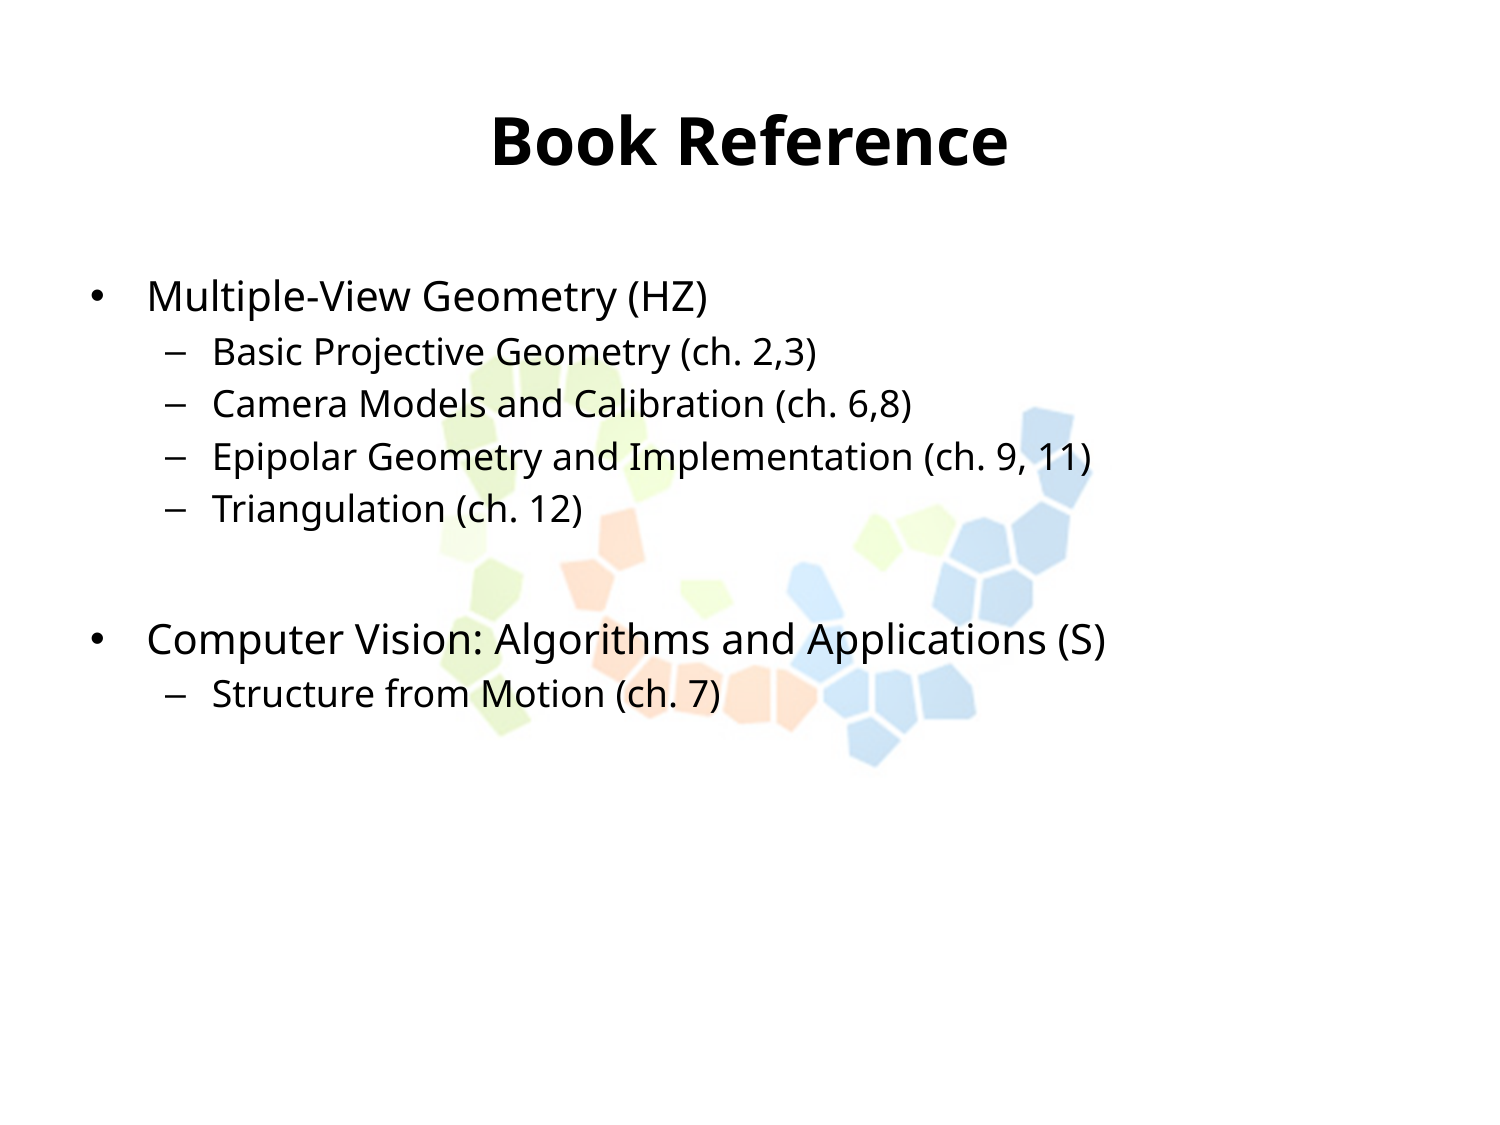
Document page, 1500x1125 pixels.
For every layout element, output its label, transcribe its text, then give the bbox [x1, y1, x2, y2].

title Book Reference [75, 45, 1425, 233]
list Multiple-View Geometry (HZ) Basic Projective Geometry (ch. 2,3) Camera Models and Calibration (ch. 6,8) Epipolar Geometry and Implementation (ch. 9, 11) Triangulation (ch. 12) Computer Vision: Algorithms and Applications (S) Structure from Motion (ch. 7) [75, 262, 1425, 1005]
